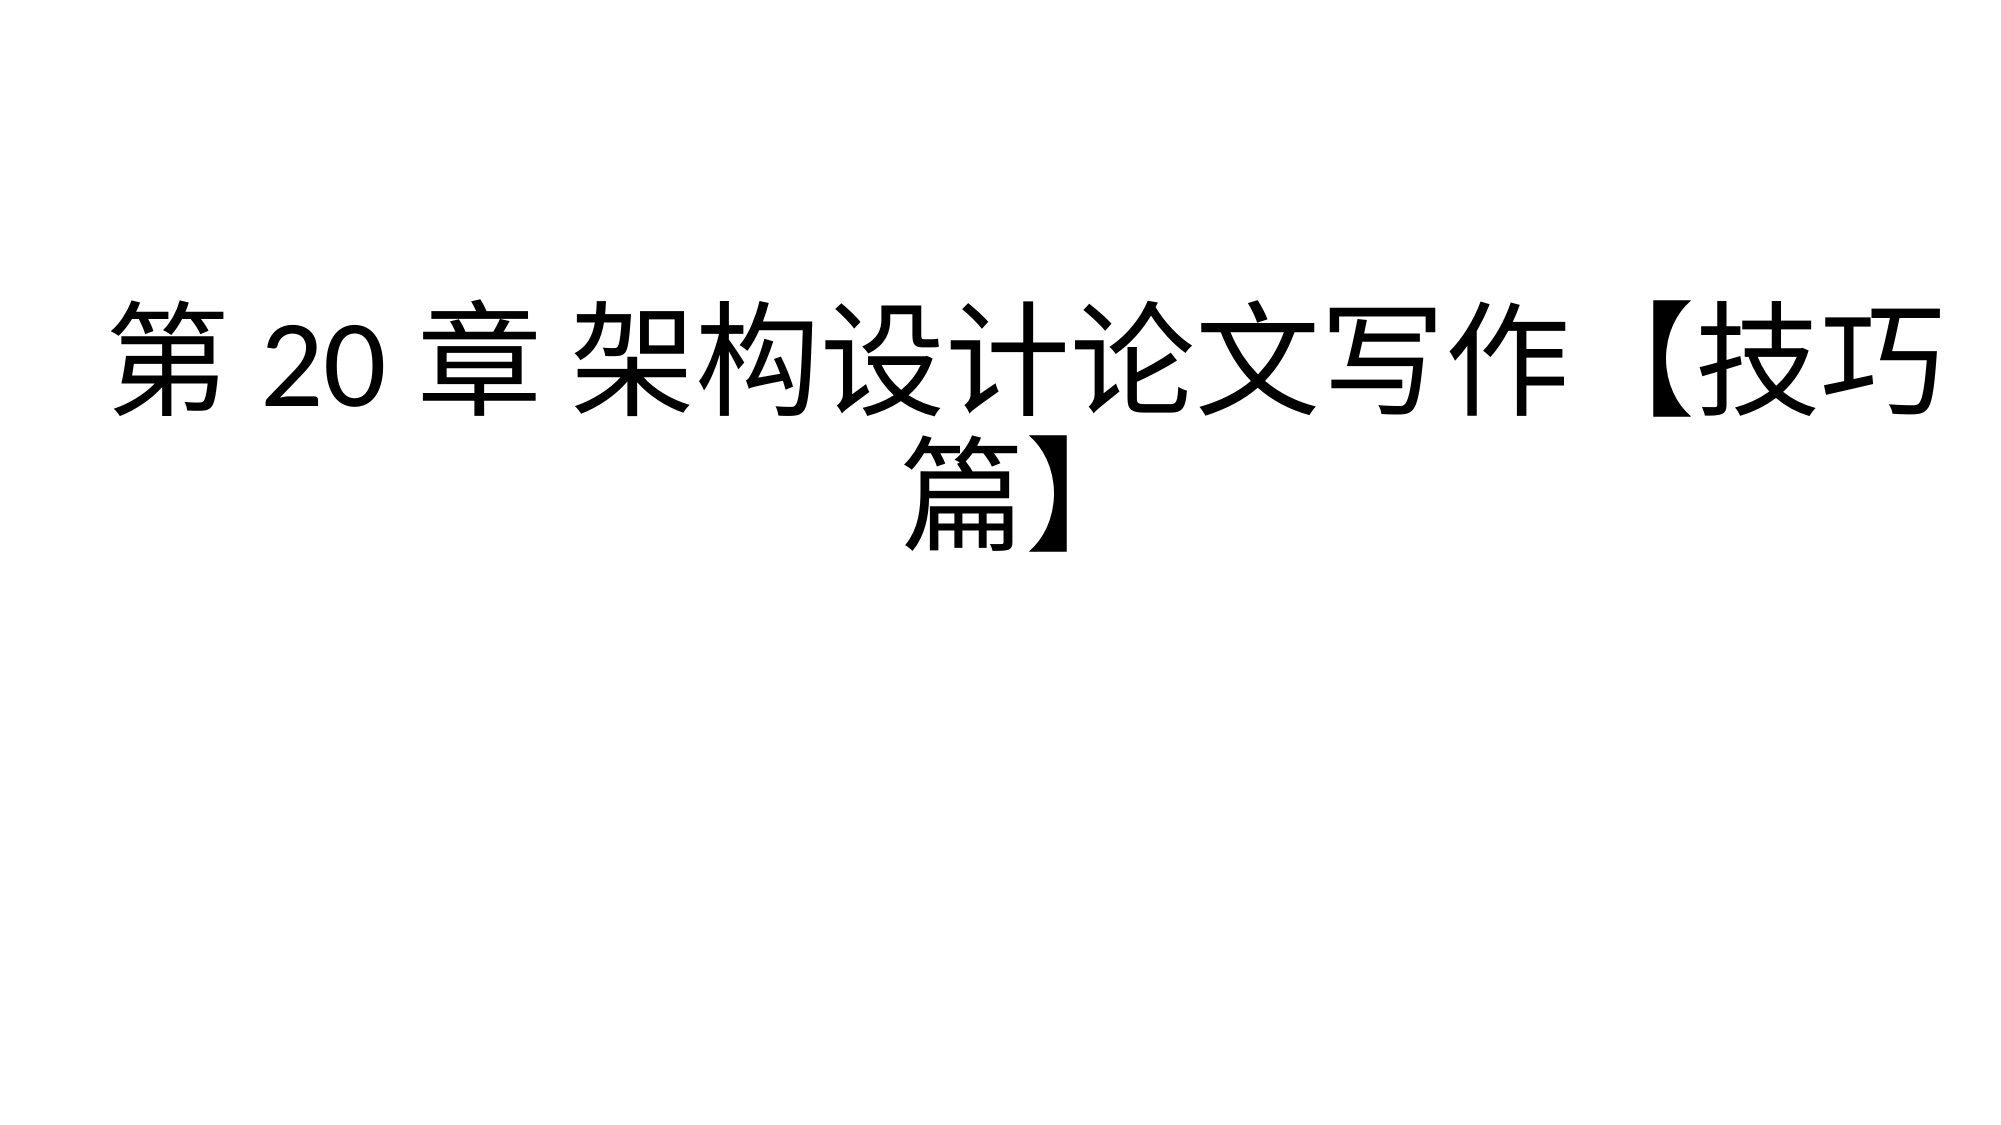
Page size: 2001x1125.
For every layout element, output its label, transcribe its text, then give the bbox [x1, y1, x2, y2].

title 第20章 架构设计论文写作【技巧篇】 [50, 181, 2000, 576]
